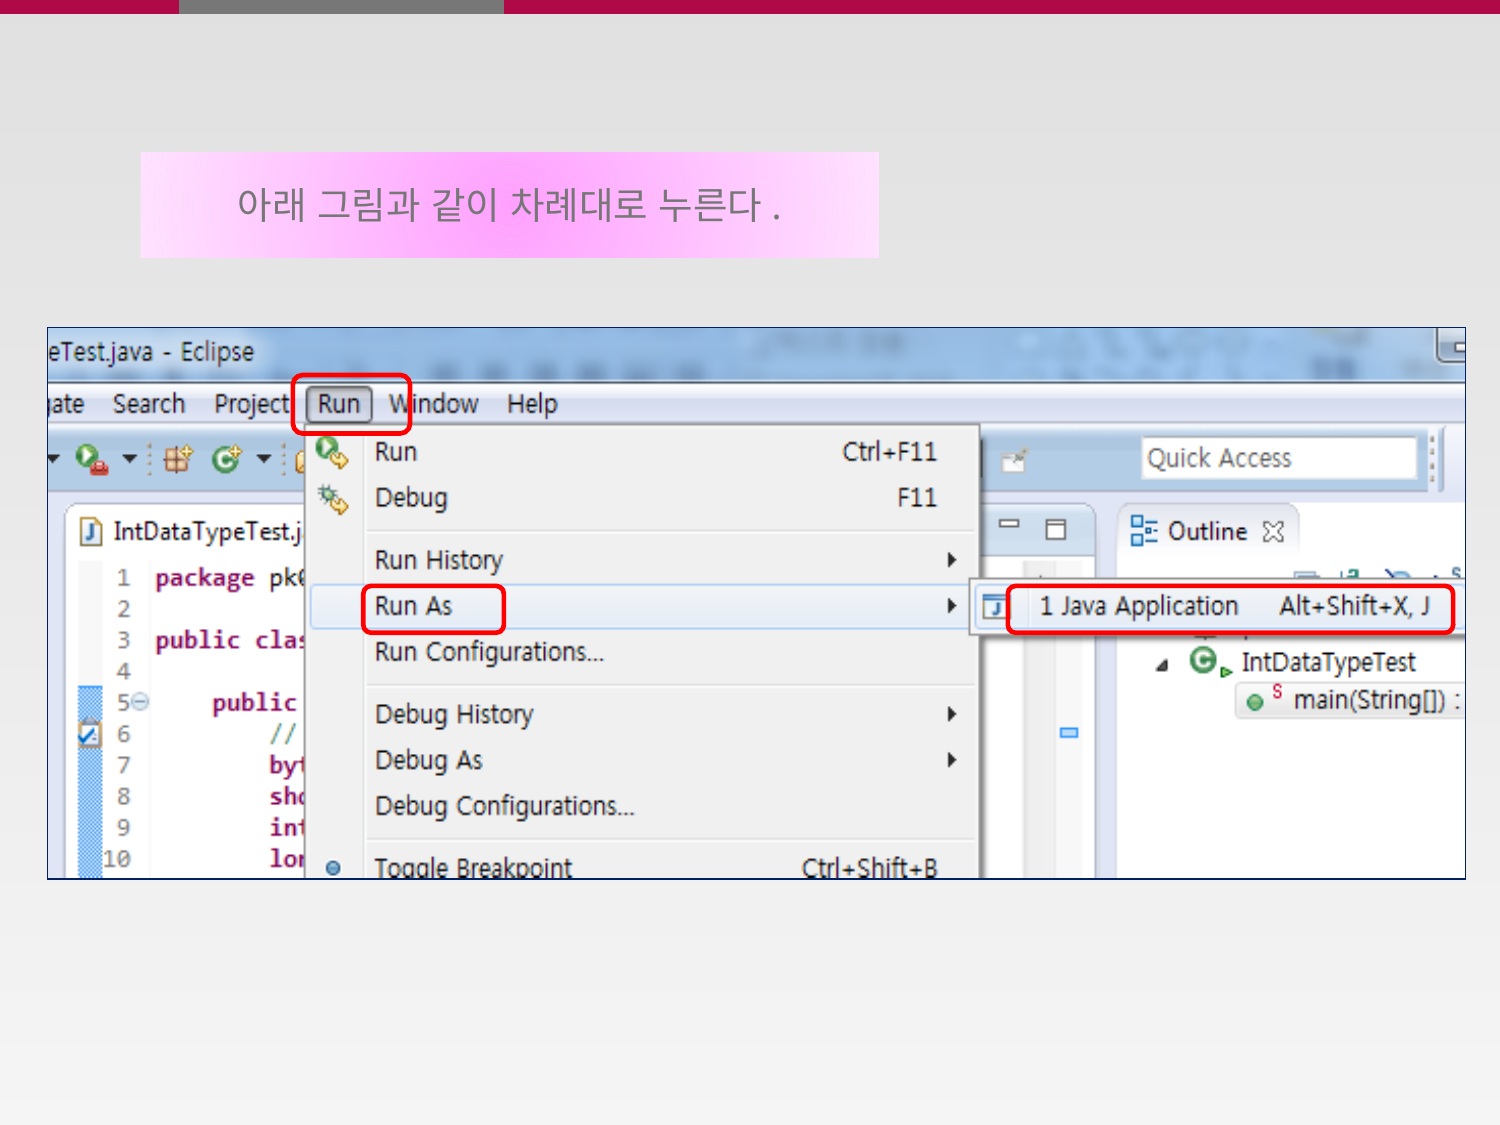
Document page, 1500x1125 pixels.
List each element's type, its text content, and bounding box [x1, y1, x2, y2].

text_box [47, 327, 1466, 880]
text_box 아래 그림과 같이 차례대로 누른다. [140, 152, 879, 258]
